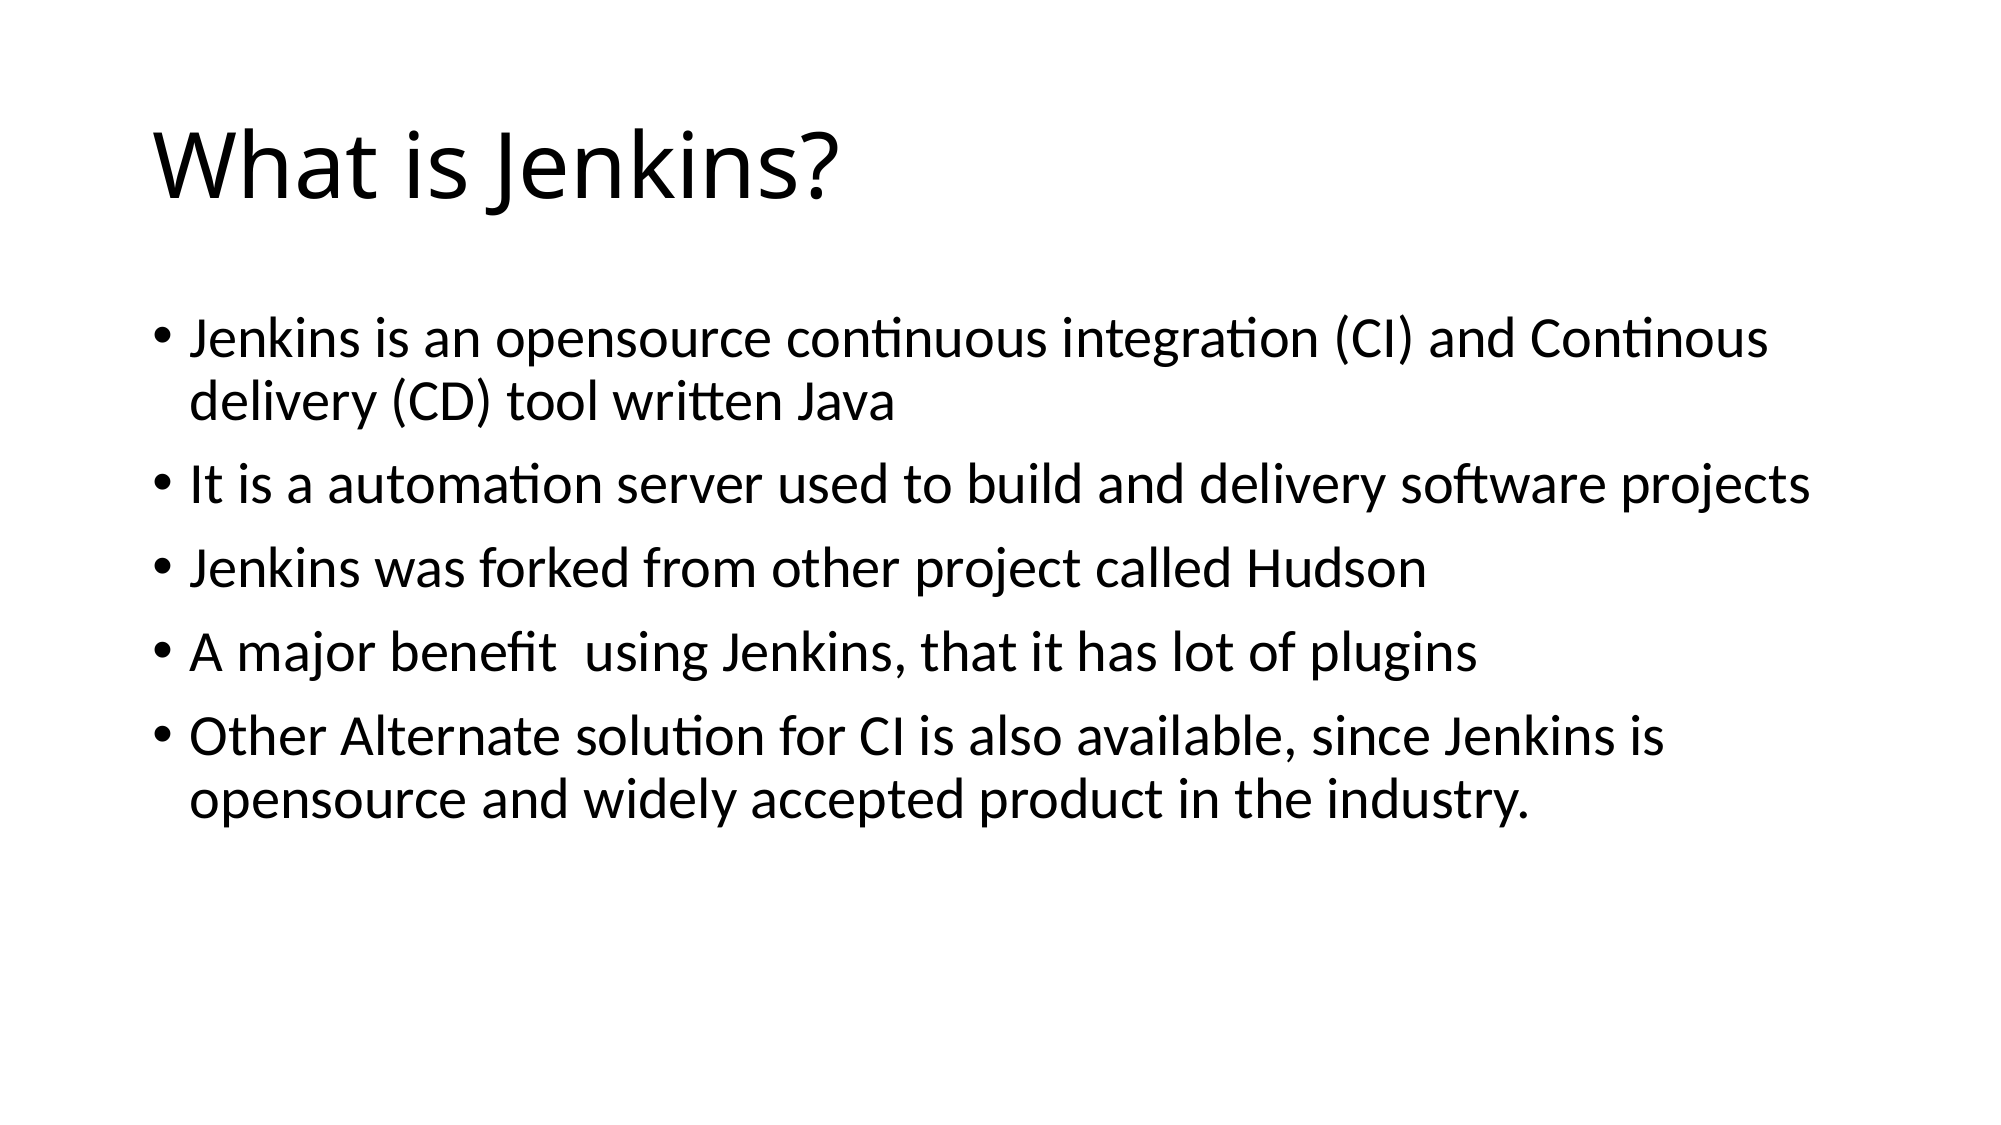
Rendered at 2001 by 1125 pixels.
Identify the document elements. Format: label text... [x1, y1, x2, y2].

title What is Jenkins? [137, 59, 1863, 278]
list Jenkins is an opensource continuous integration (CI) and Continous delivery (CD) tool written Java It is a automation server used to build and delivery software projects Jenkins was forked from other project called Hudson A major benefit using Jenkins, that it has lot of plugins Other Alternate solution for CI is also available, since Jenkins is opensource and widely accepted product in the industry. [137, 299, 1863, 1014]
